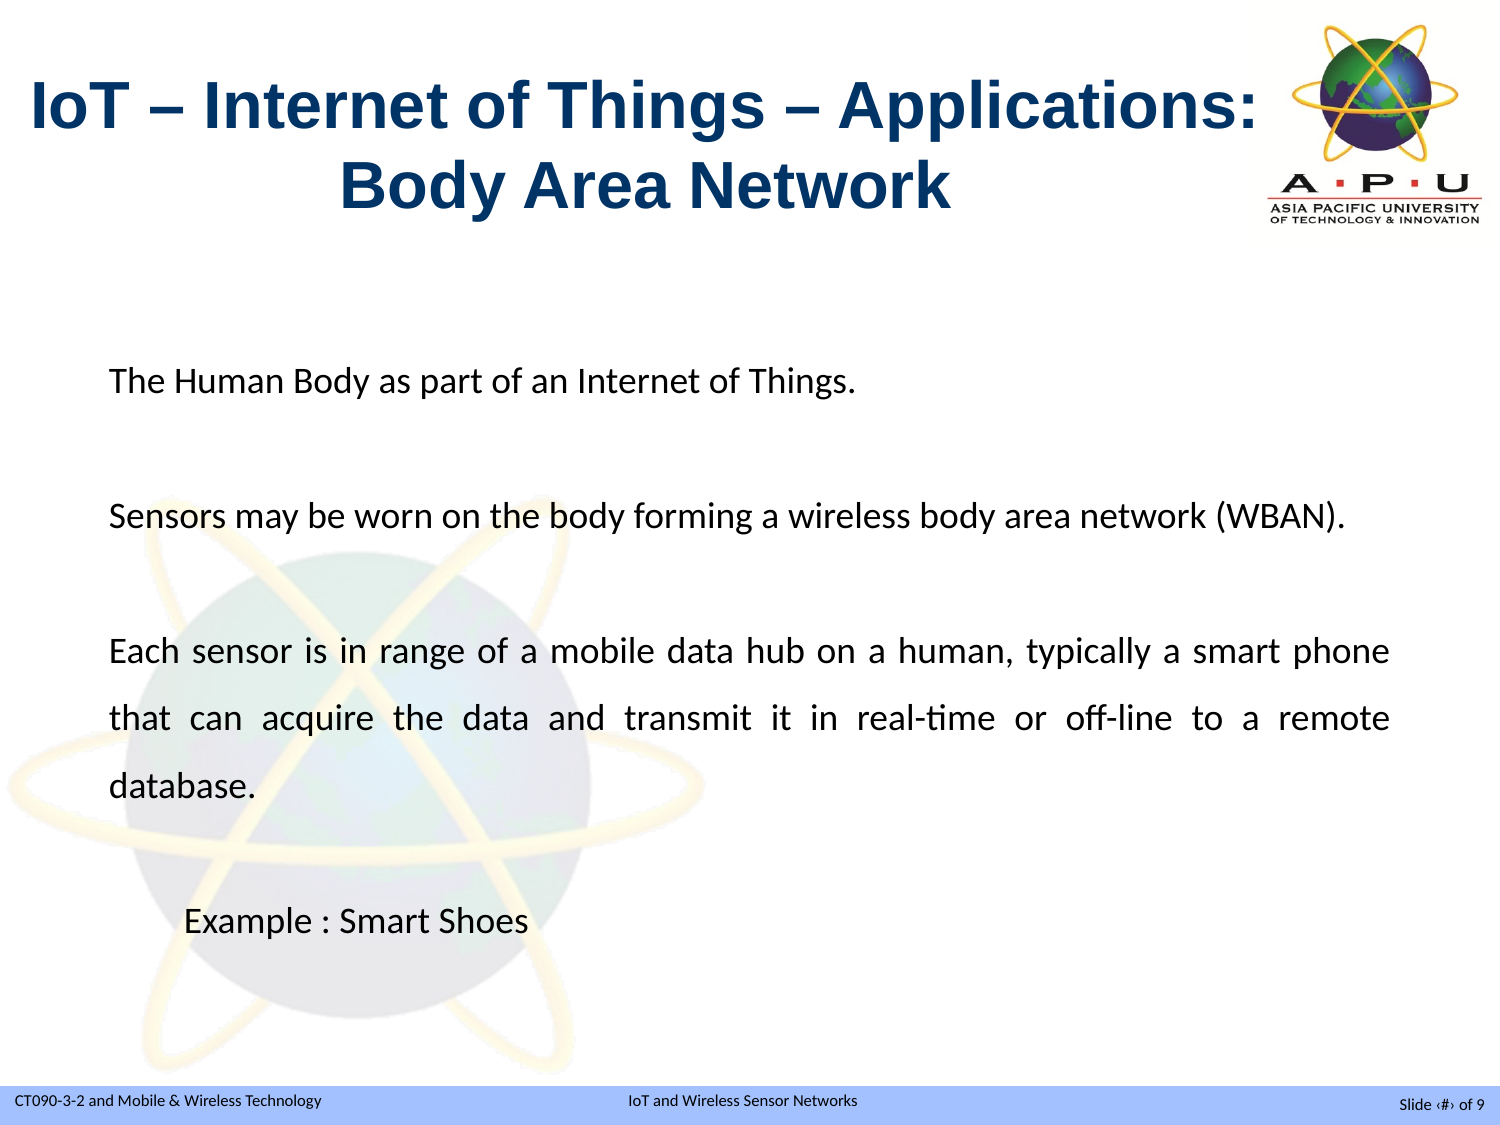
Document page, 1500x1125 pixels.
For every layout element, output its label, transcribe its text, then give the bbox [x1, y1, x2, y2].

text_box The Human Body as part of an Internet of Things. Sensors may be worn on the body forming a wireless body area network (WBAN). Each sensor is in range of a mobile data hub on a human, typically a smart phone that can acquire the data and transmit it in real-time or off-line to a remote database. Example : Smart Shoes [94, 325, 1407, 949]
text_box IoT – Internet of Things – Applications: Body Area Network [0, 92, 1335, 281]
picture [1251, 0, 1500, 249]
footer Slide ‹#› of 9 [1024, 1086, 1500, 1125]
